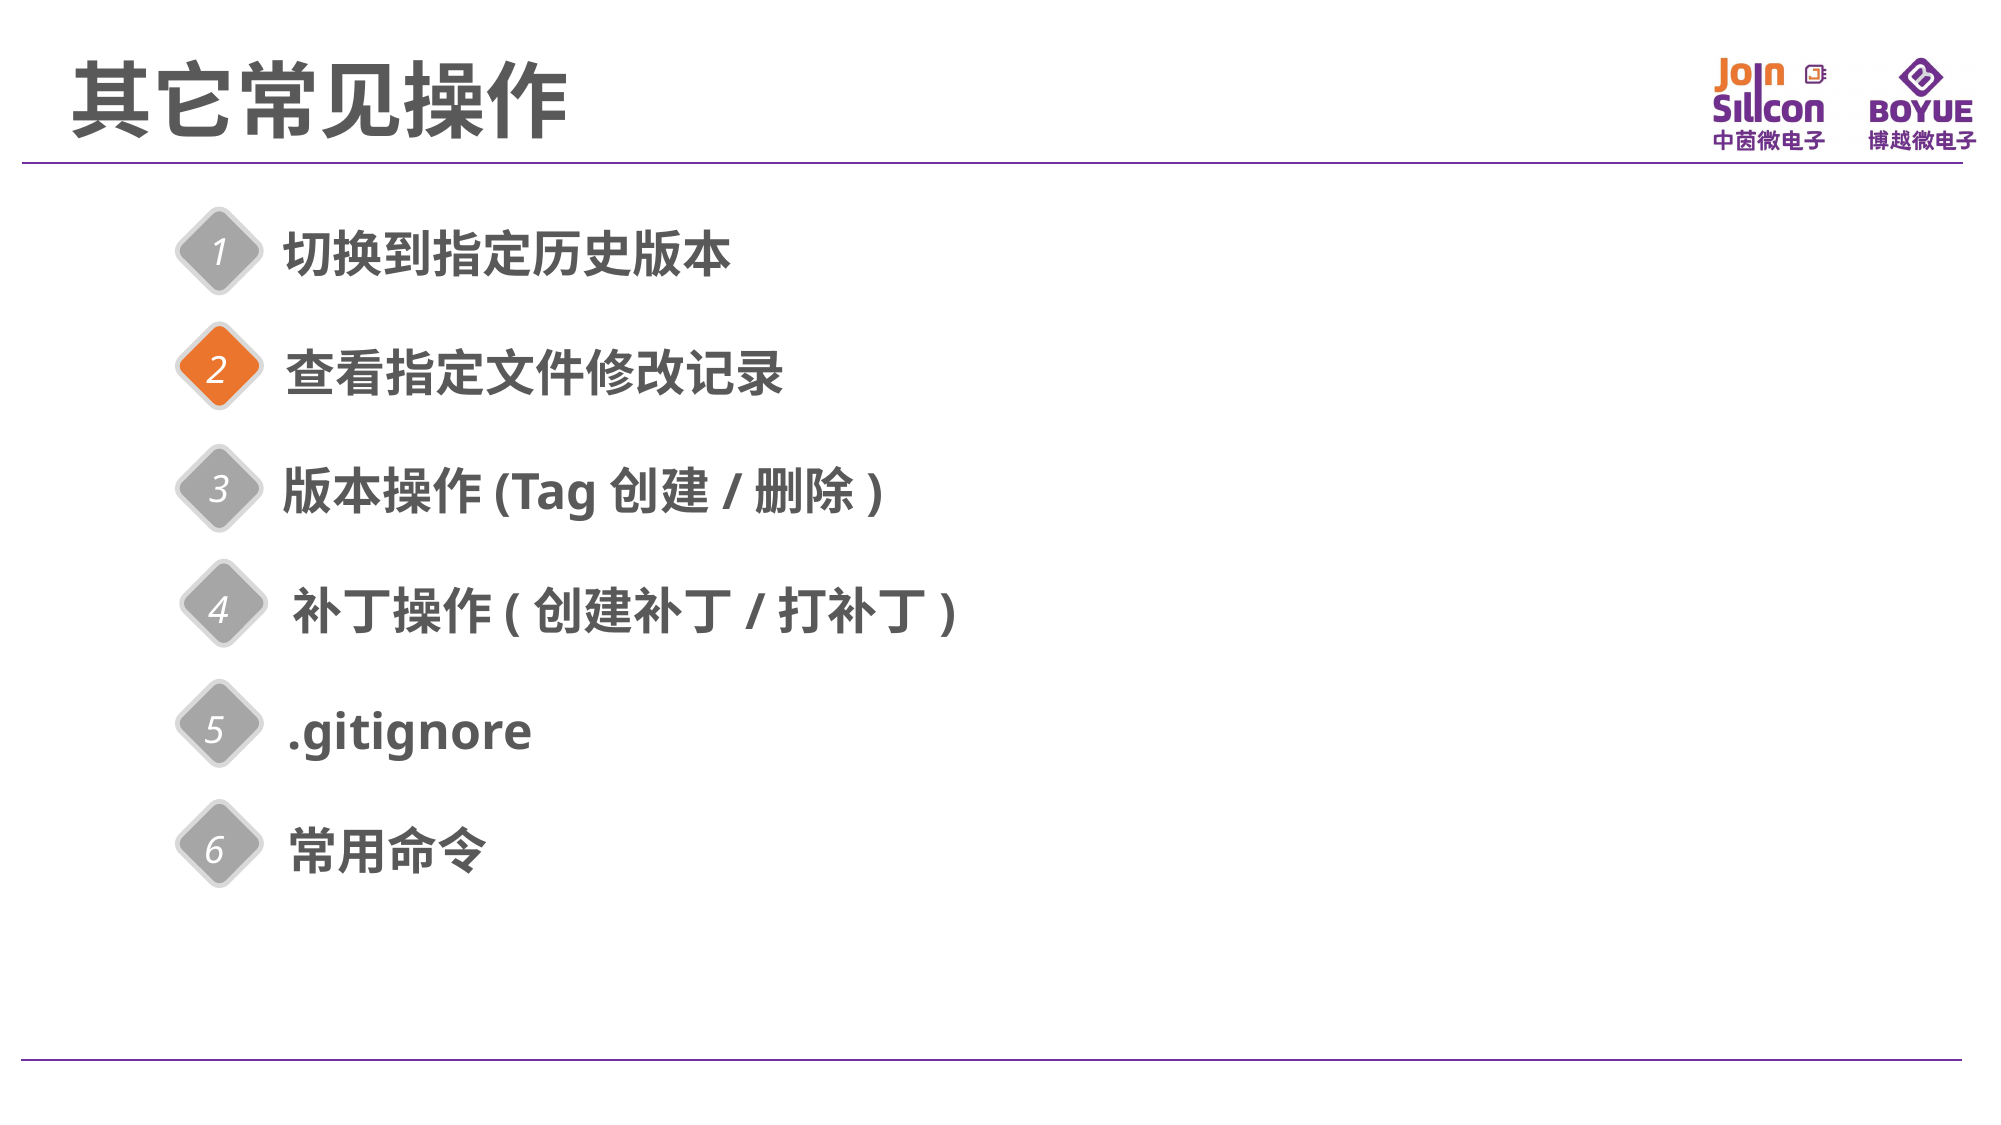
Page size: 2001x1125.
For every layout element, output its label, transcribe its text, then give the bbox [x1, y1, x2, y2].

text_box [186, 452, 999, 528]
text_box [186, 214, 999, 291]
list 其它常见操作 [54, 52, 1747, 153]
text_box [186, 690, 973, 769]
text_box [186, 570, 978, 648]
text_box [186, 332, 1117, 410]
picture [1747, 55, 1979, 153]
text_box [186, 810, 973, 889]
